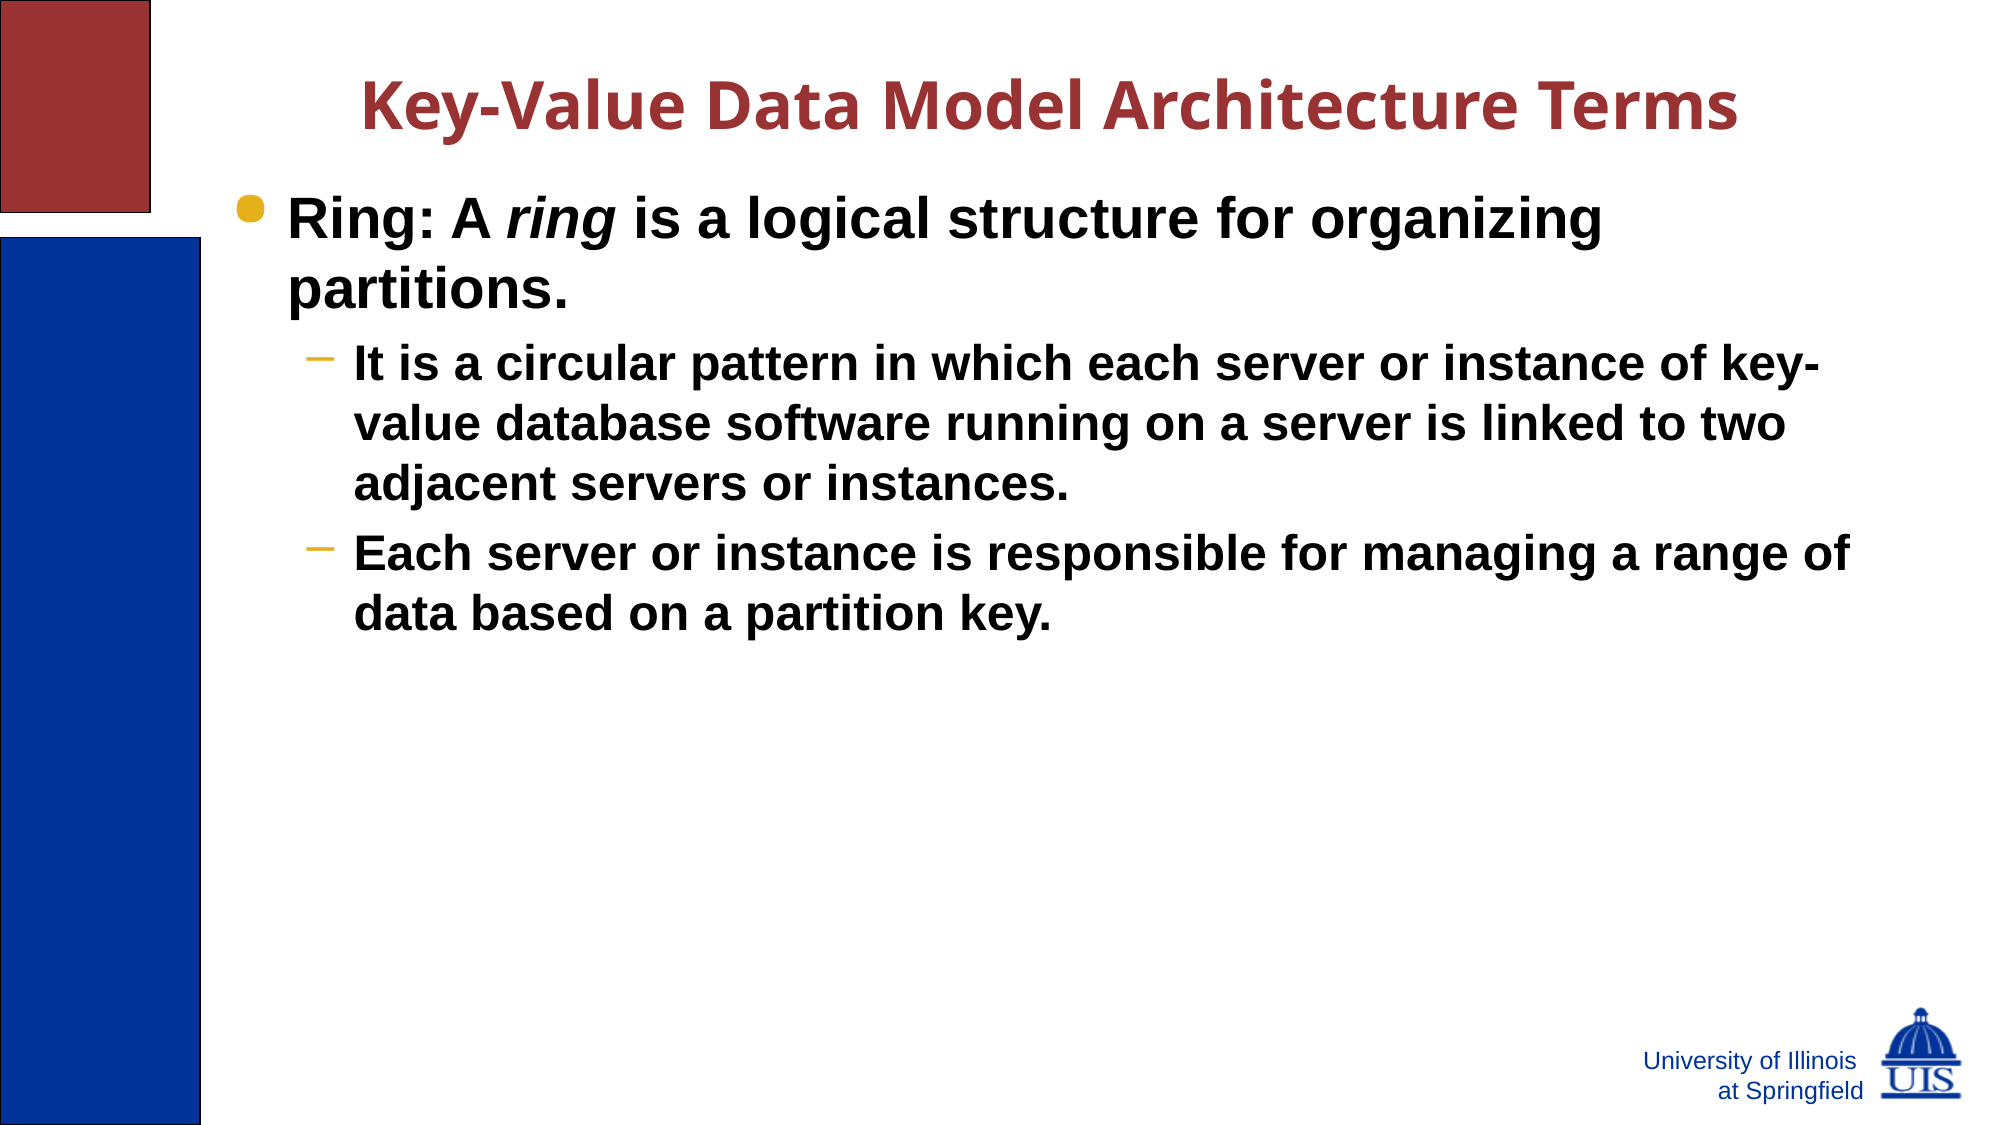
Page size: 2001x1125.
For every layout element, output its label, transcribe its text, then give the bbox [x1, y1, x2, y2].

list Ring: A ring is a logical structure for organizing partitions. It is a circular pattern in which each server or instance of key-value database software running on a server is linked to two adjacent servers or instances. Each server or instance is responsible for managing a range of data based on a partition key. [216, 172, 1900, 1005]
picture [1879, 1006, 1964, 1102]
title Key-Value Data Model Architecture Terms [200, 45, 1900, 161]
